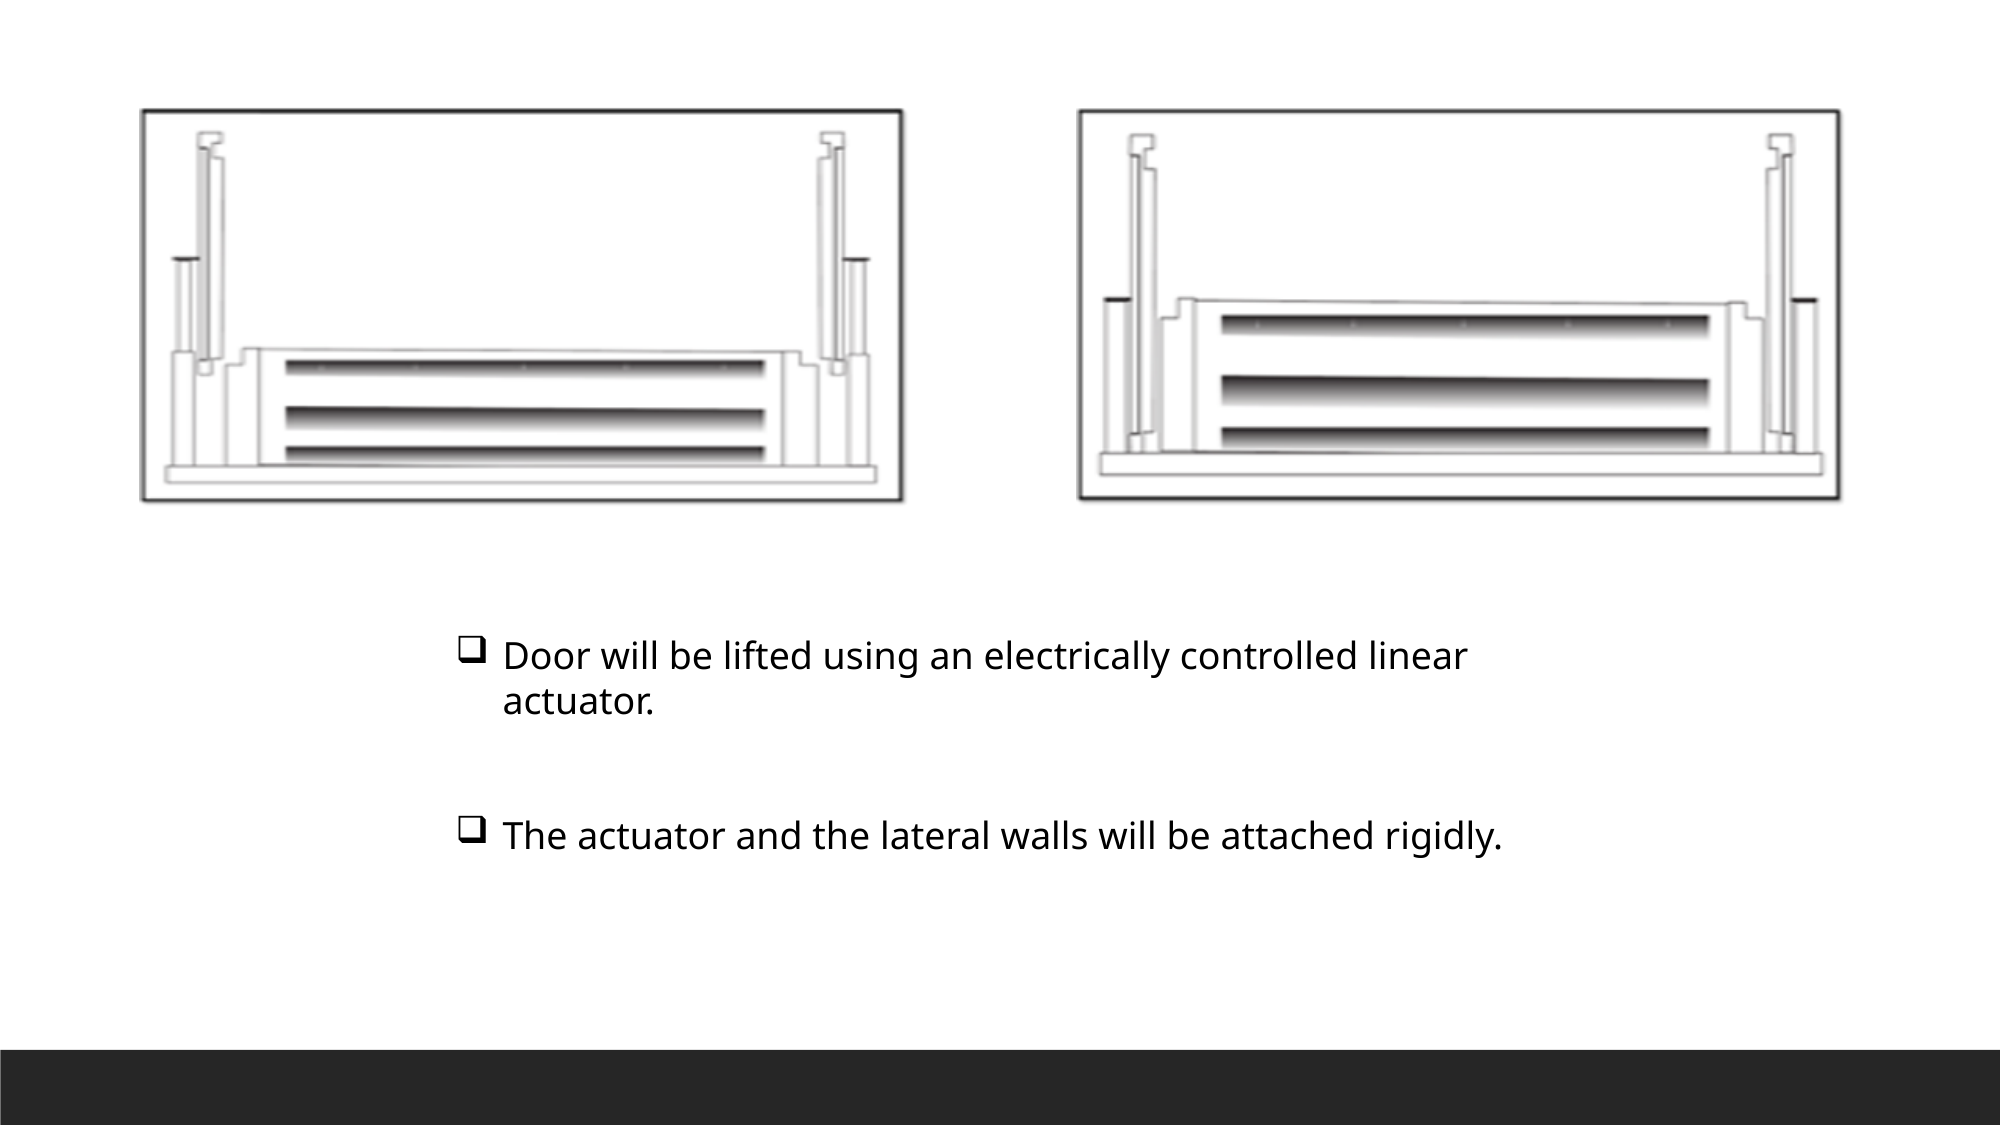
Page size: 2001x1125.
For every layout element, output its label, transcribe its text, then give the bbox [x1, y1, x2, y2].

picture [1075, 107, 1848, 509]
text_box ​ Door will be lifted using an electrically controlled linear actuator.​ The actuator and the lateral walls will be attached rigidly. [440, 579, 1560, 865]
picture [138, 107, 910, 509]
